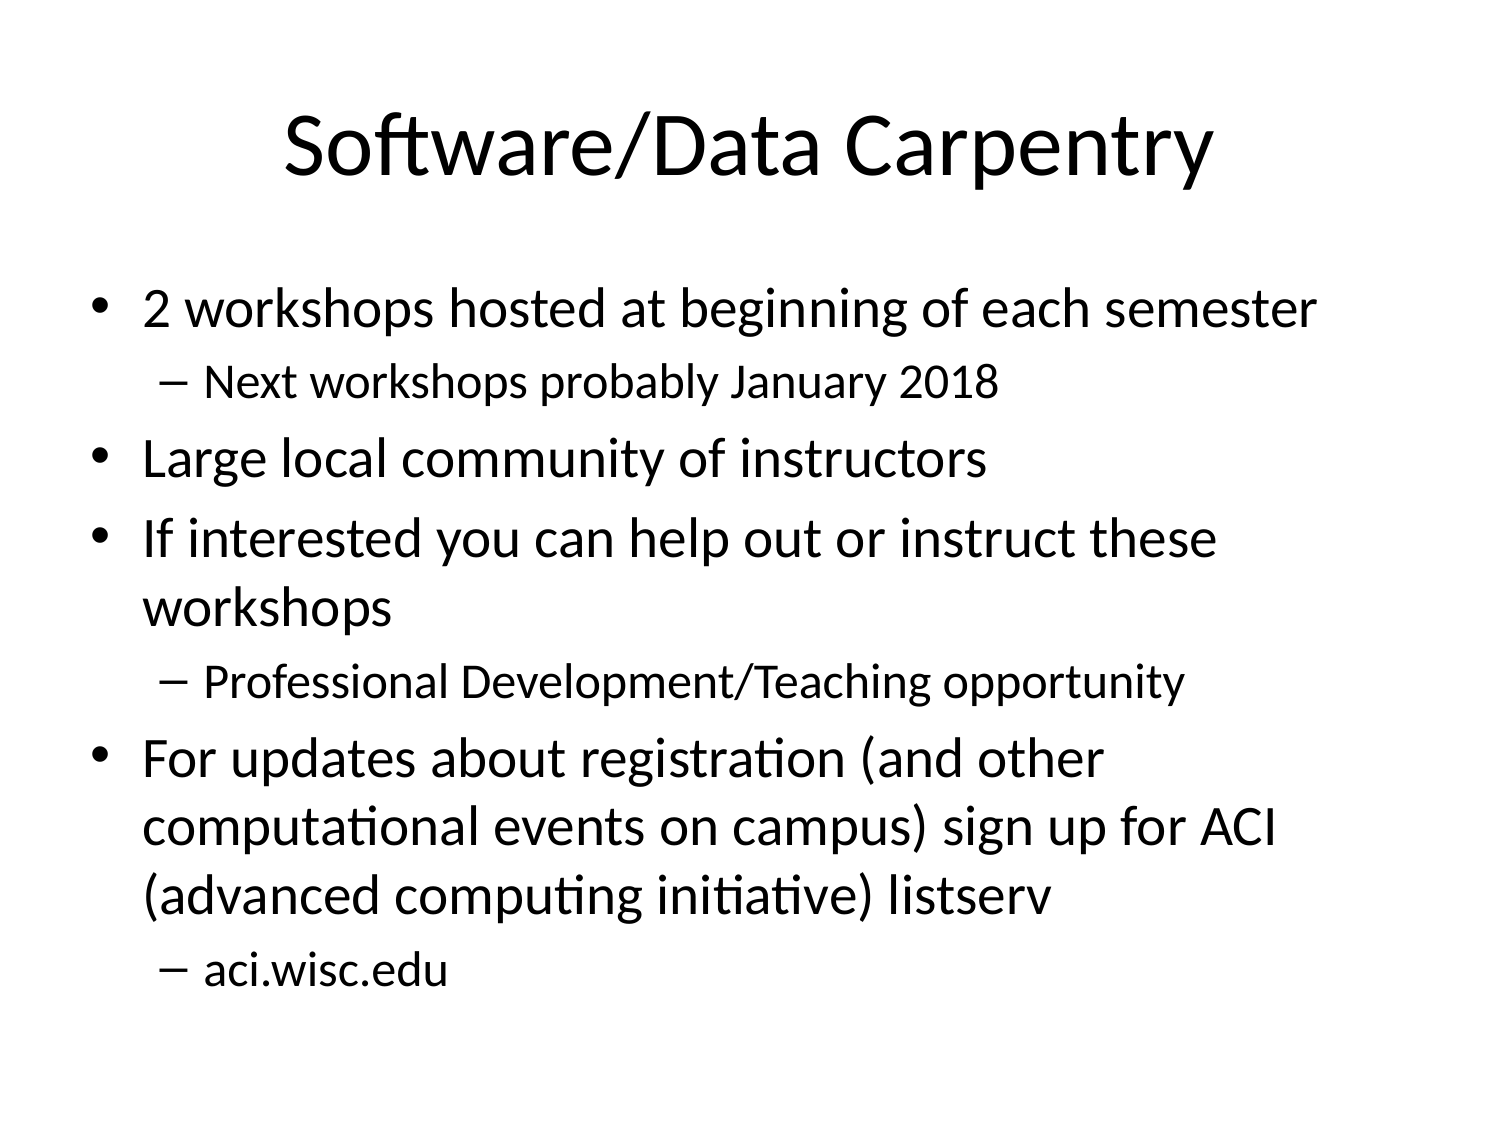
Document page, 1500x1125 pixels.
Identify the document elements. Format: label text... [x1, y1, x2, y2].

title Software/Data Carpentry [75, 45, 1425, 233]
list 2 workshops hosted at beginning of each semester Next workshops probably January 2018 Large local community of instructors If interested you can help out or instruct these workshops Professional Development/Teaching opportunity For updates about registration (and other computational events on campus) sign up for ACI (advanced computing initiative) listserv aci.wisc.edu [75, 262, 1425, 1005]
